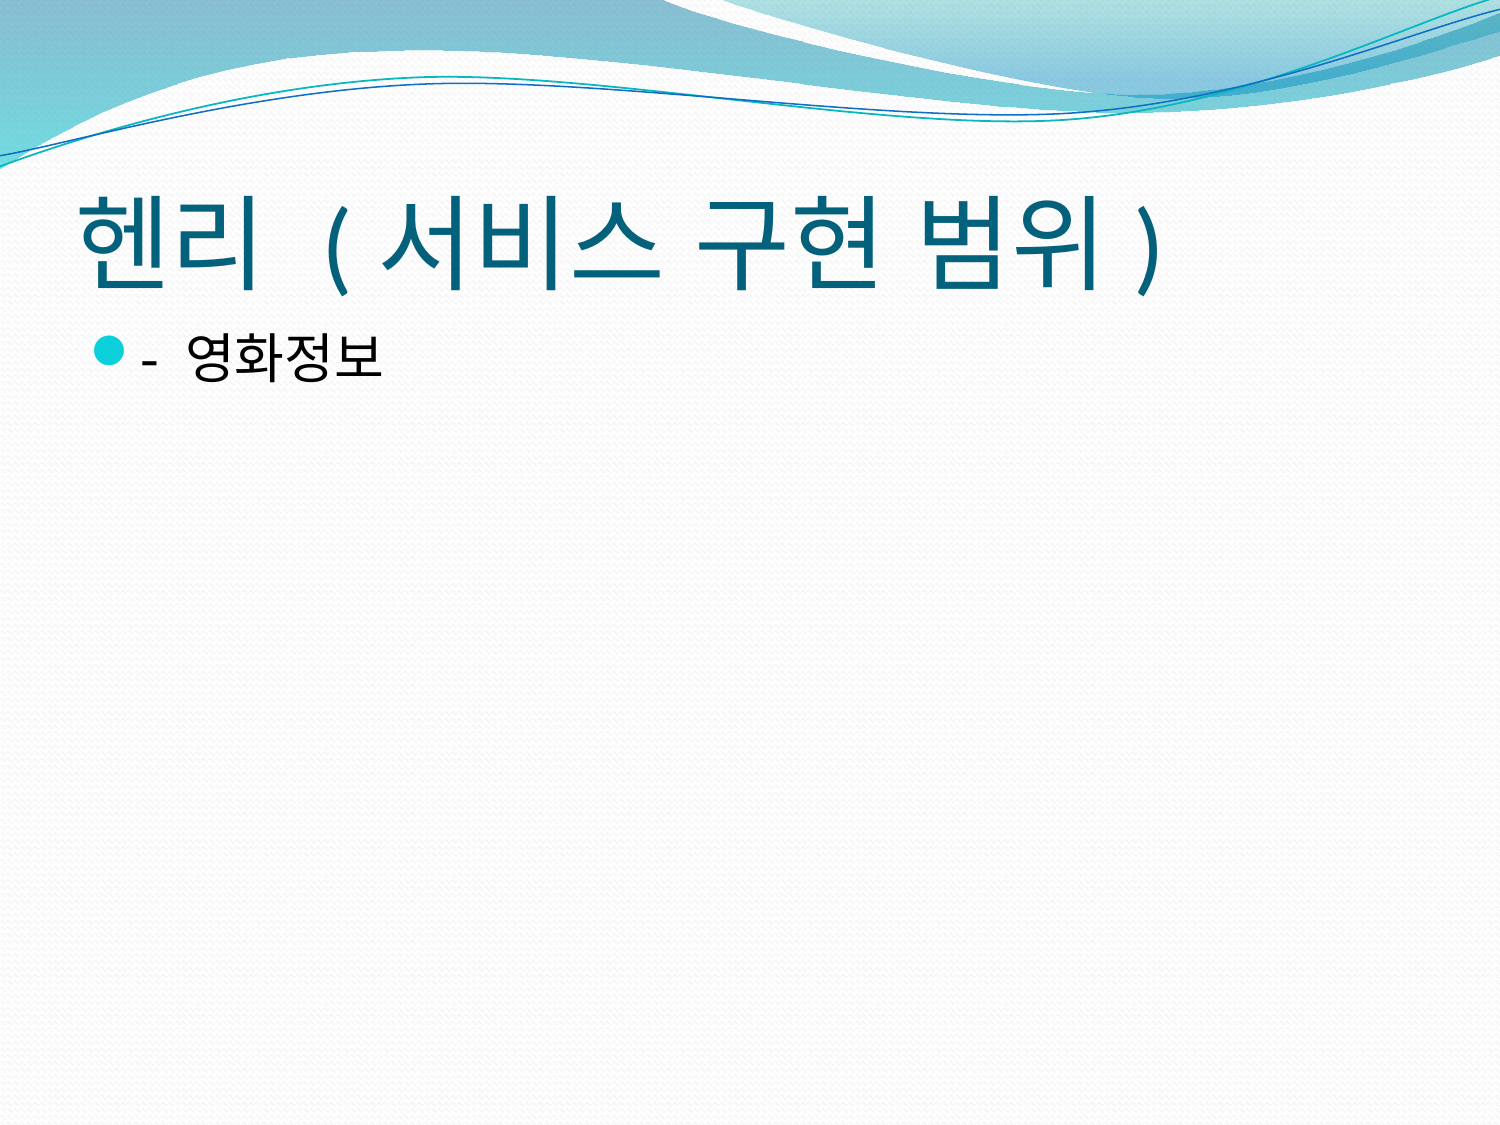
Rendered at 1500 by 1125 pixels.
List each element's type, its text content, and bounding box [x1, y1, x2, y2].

title 헨리 (서비스 구현 범위) [75, 115, 1425, 303]
list - 영화정보 [75, 317, 1425, 1038]
